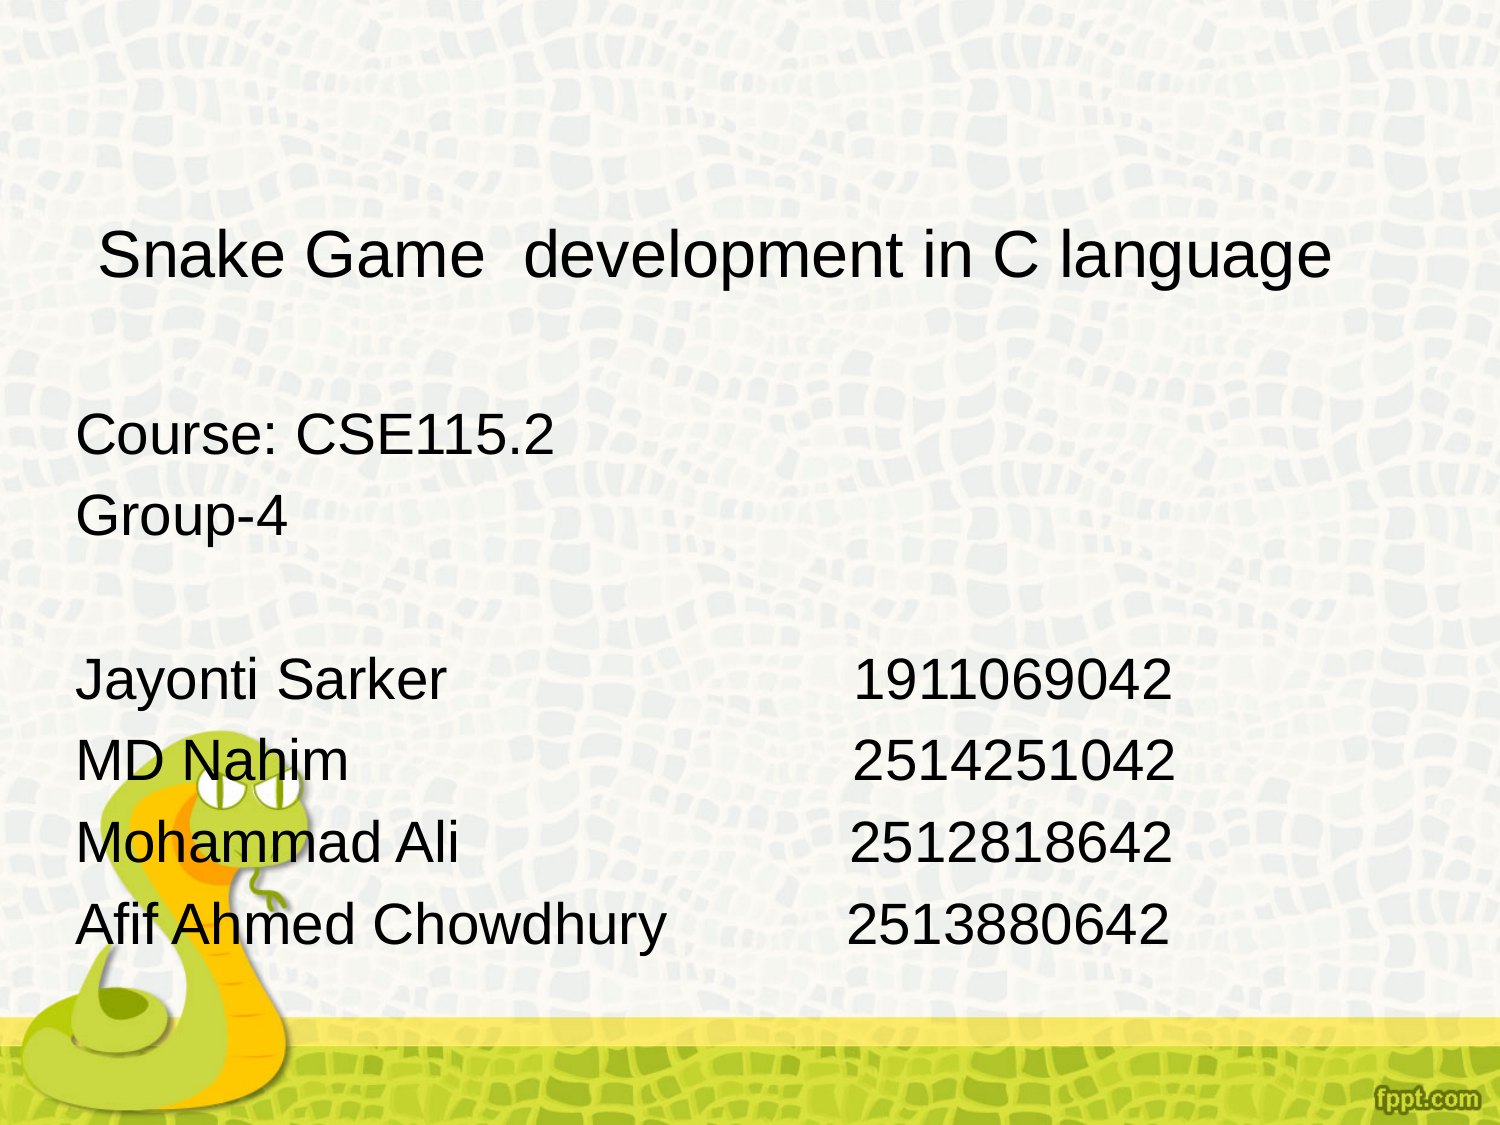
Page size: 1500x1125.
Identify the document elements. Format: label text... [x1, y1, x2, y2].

picture [0, 0, 1500, 1125]
subtitle Course: CSE115.2 Group-4 Jayonti Sarker 1911069042 MD Nahim 2514251042 Mohammad Ali 2512818642 Afif Ahmed Chowdhury 2513880642 [60, 388, 1353, 1047]
title Snake Game development in C language [44, 124, 1387, 377]
